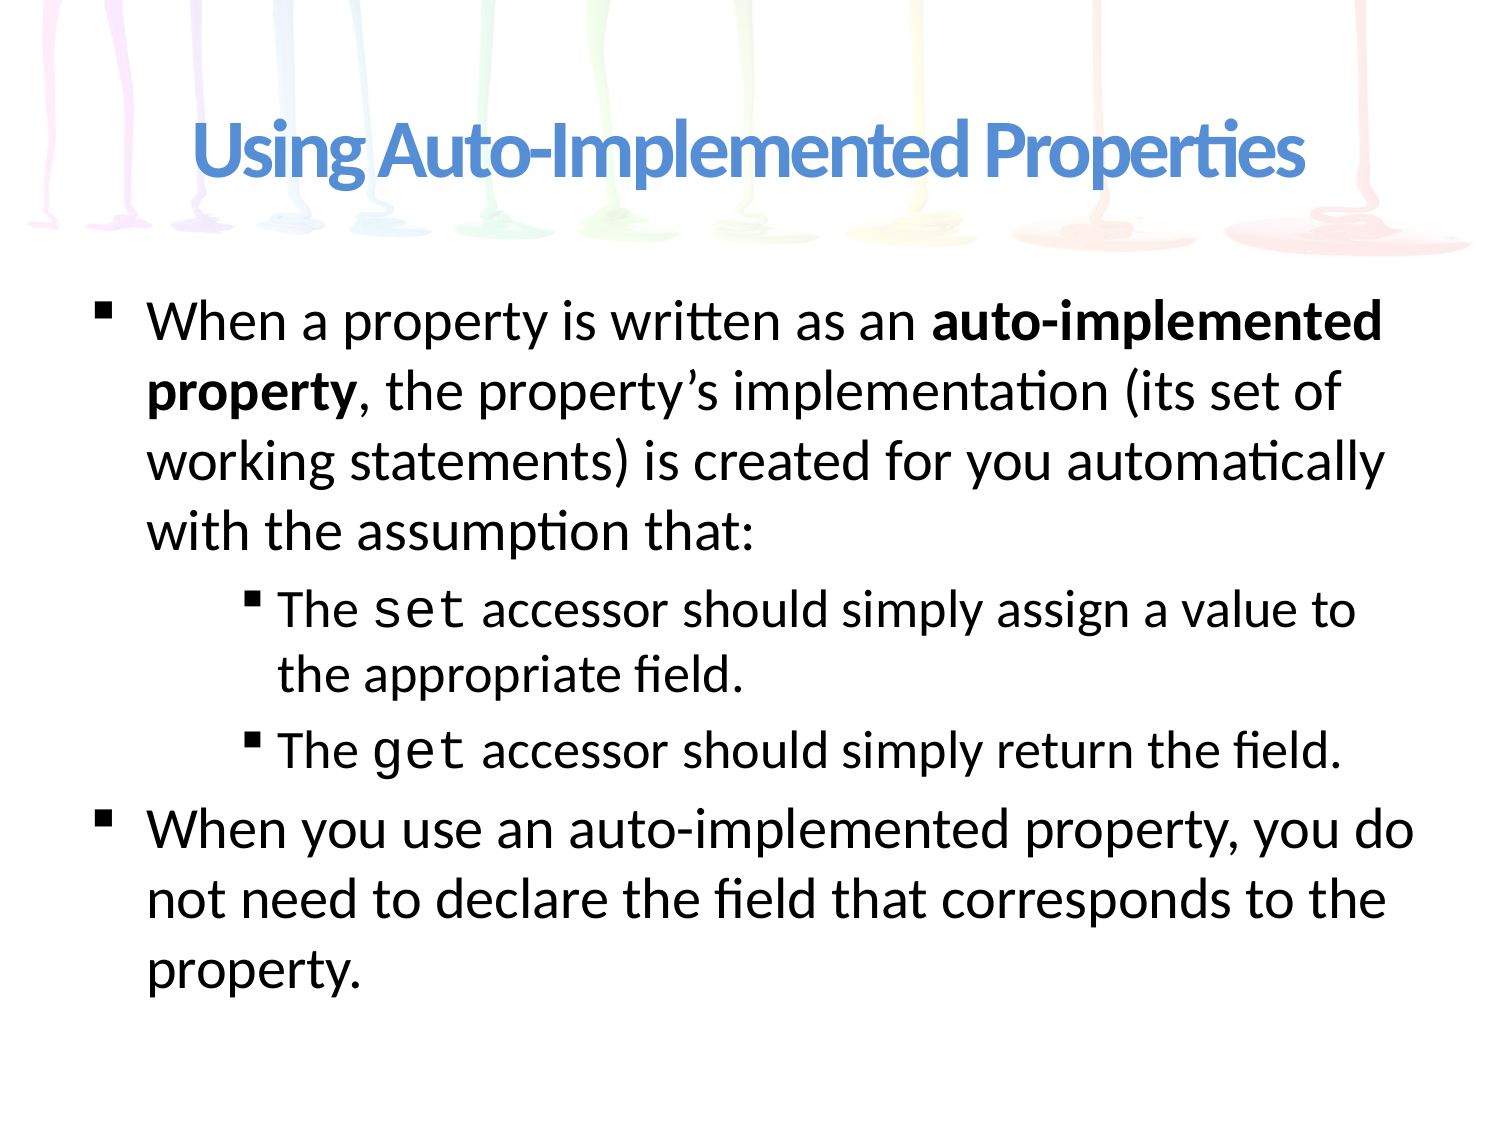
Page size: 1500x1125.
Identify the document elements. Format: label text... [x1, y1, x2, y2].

list When a property is written as an auto-implemented property, the property’s implementation (its set of working statements) is created for you automatically with the assumption that: The set accessor should simply assign a value to the appropriate field. The get accessor should simply return the field. When you use an auto-implemented property, you do not need to declare the field that corresponds to the property. [74, 274, 1438, 1026]
title Using Auto-Implemented Properties [87, 49, 1413, 238]
picture [0, 0, 1500, 263]
